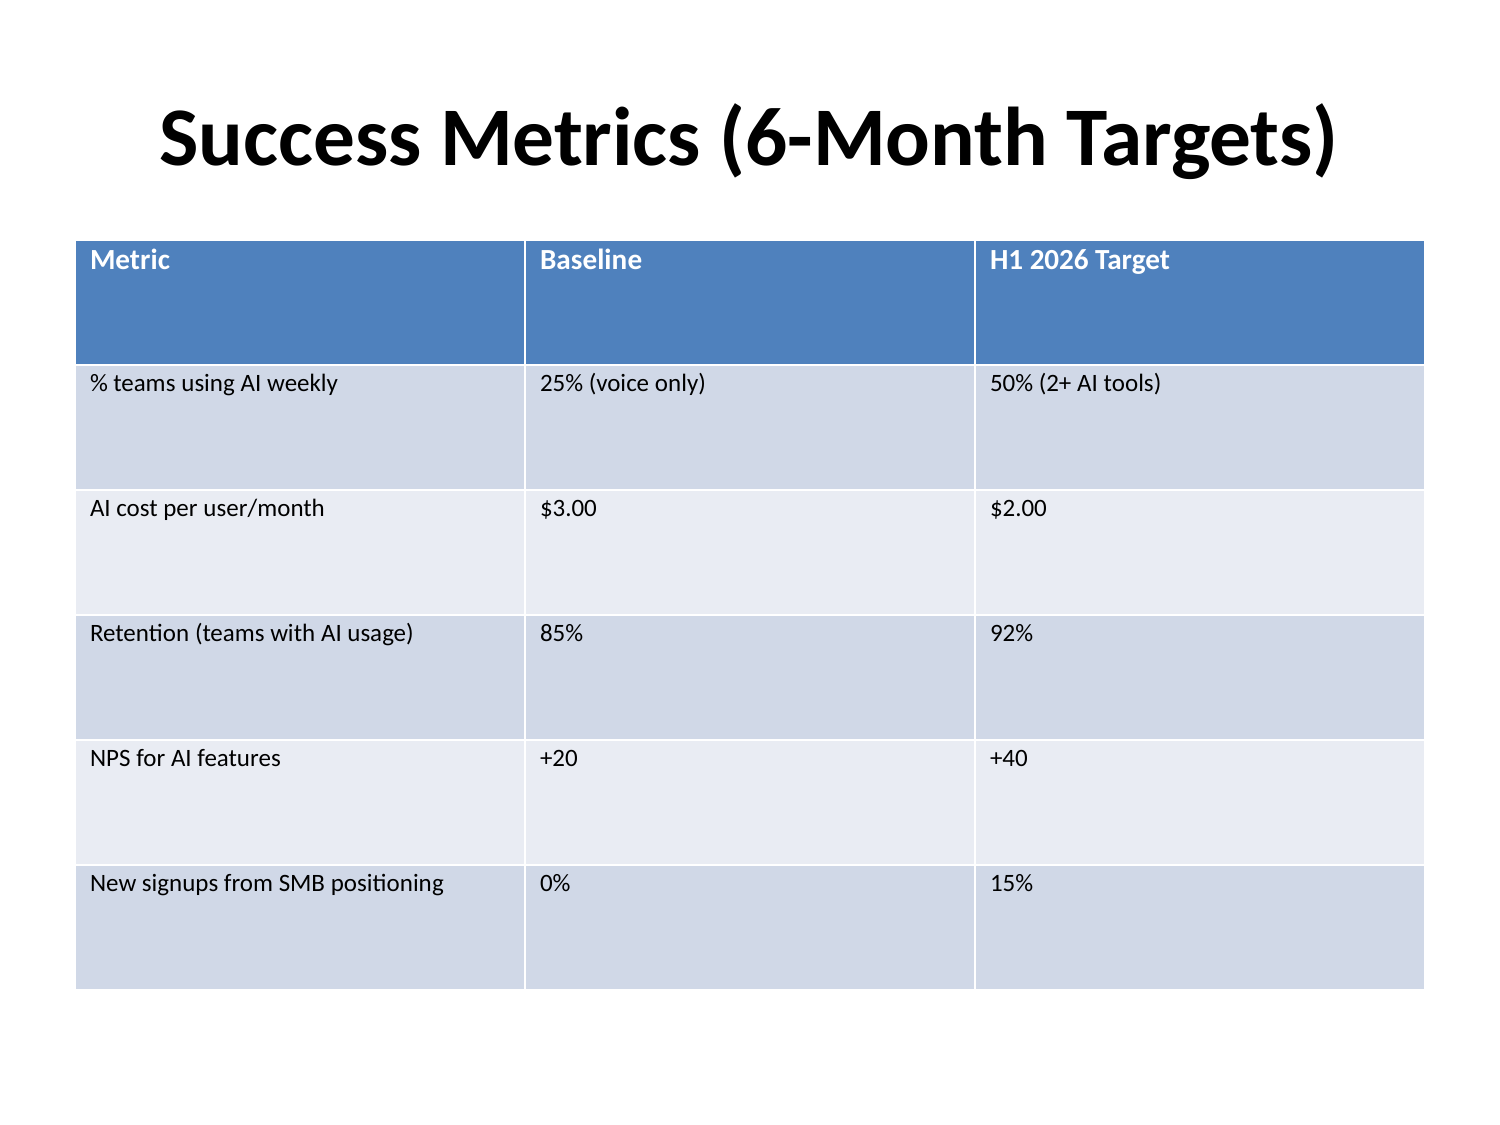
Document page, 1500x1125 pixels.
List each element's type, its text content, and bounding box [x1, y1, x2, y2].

table_cell 0% [526, 866, 974, 989]
table_cell 15% [976, 866, 1424, 989]
table_cell +20 [526, 741, 974, 864]
table_cell 25% (voice only) [526, 366, 974, 489]
table_header Metric [76, 241, 524, 364]
table_cell 85% [526, 616, 974, 739]
table_cell $2.00 [976, 491, 1424, 614]
text_box Success Metrics (6-Month Targets) [145, 75, 1355, 190]
table_cell 92% [976, 616, 1424, 739]
table_cell 50% (2+ AI tools) [976, 366, 1424, 489]
table_cell % teams using AI weekly [76, 366, 524, 489]
table_cell New signups from SMB positioning [76, 866, 524, 989]
table_cell AI cost per user/month [76, 491, 524, 614]
table_header H1 2026 Target [976, 241, 1424, 364]
table_cell NPS for AI features [76, 741, 524, 864]
table_cell $3.00 [526, 491, 974, 614]
table_header Baseline [526, 241, 974, 364]
table_cell +40 [976, 741, 1424, 864]
table_cell Retention (teams with AI usage) [76, 616, 524, 739]
